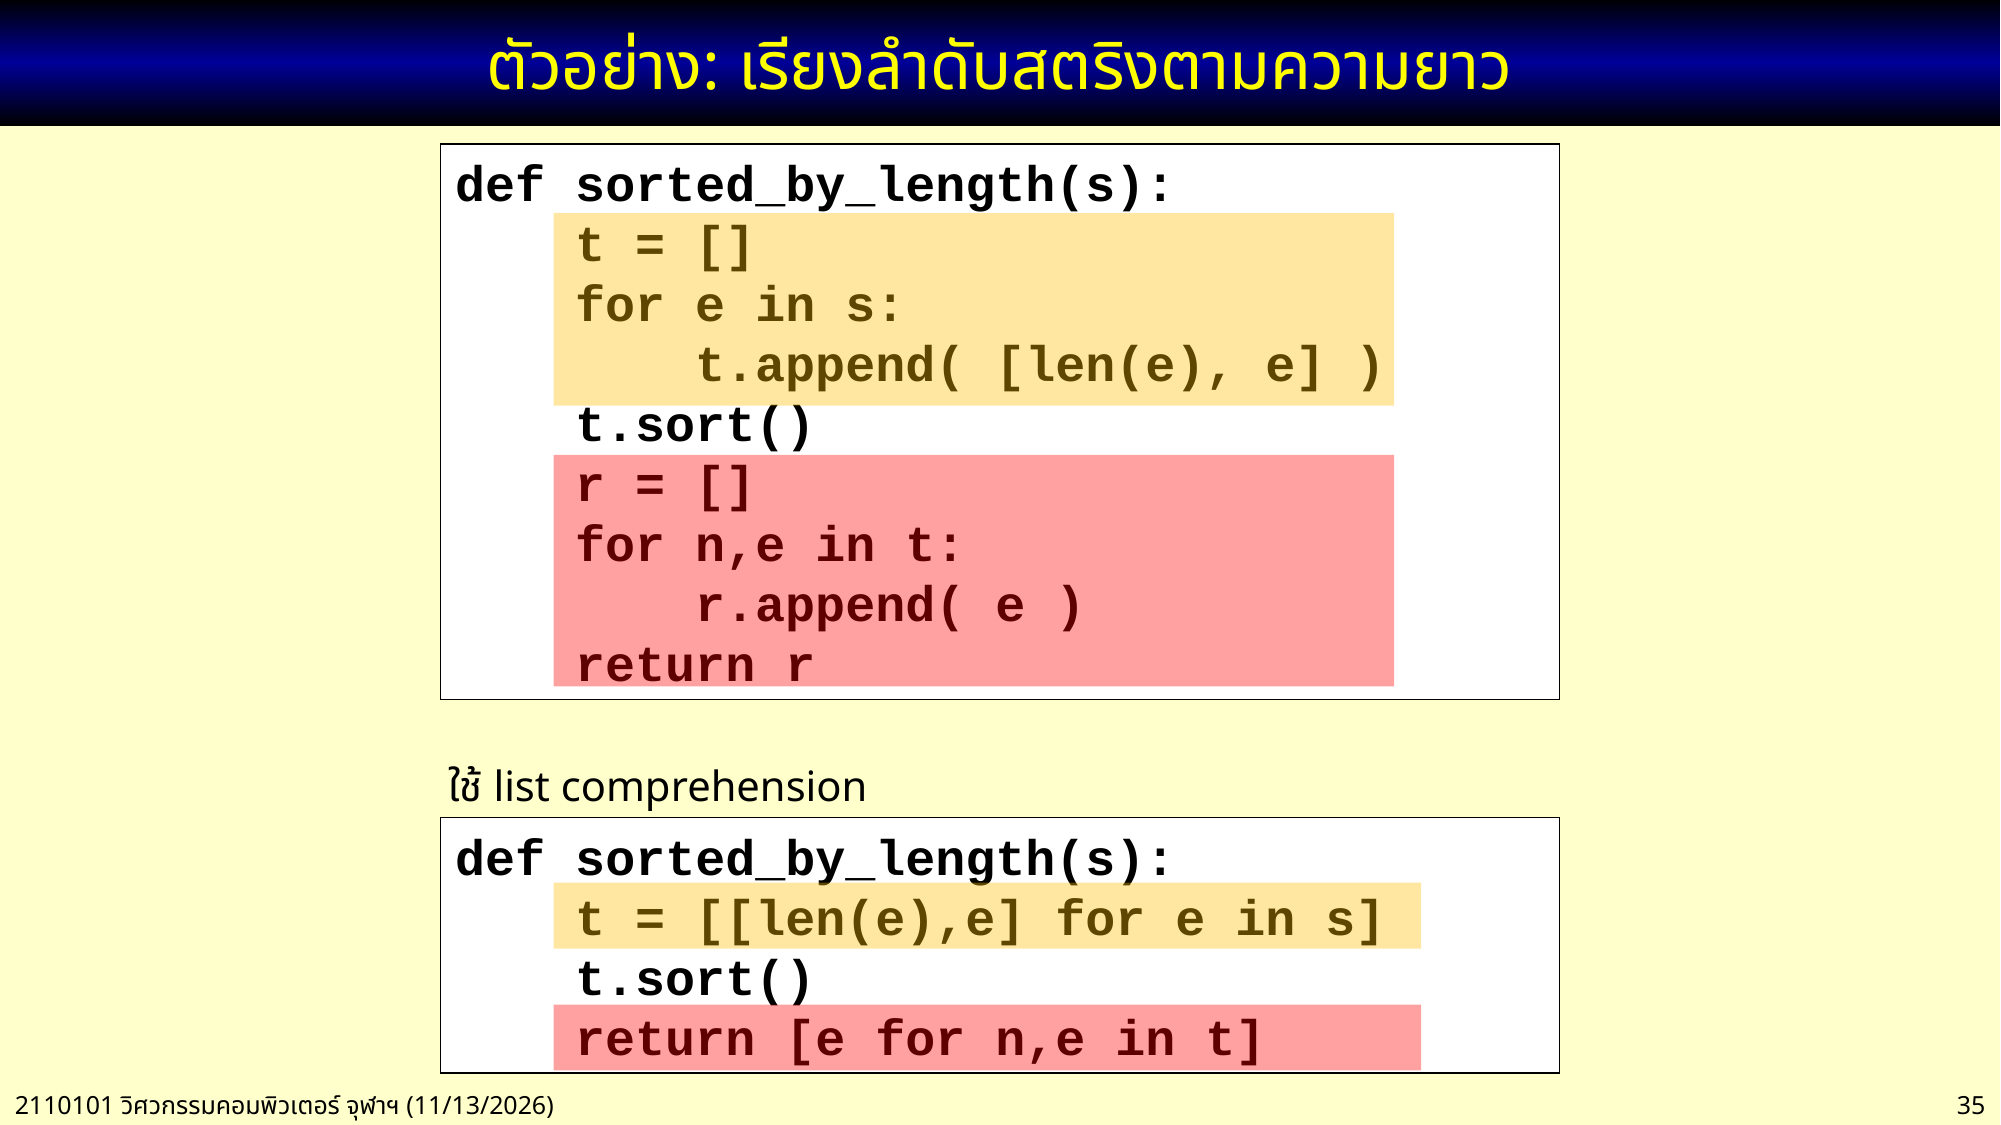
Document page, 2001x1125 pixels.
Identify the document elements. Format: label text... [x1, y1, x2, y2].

title ตัวอย่าง: เรียงลำดับสตริงตามความยาว [0, 0, 2000, 126]
text_box [553, 1004, 1422, 1071]
text_box [553, 454, 1395, 687]
text_box [553, 882, 1422, 949]
text_box def sorted_by_length(s): t = [] for e in s: t.append( [len(e), e] ) t.sort() r = [] for n,e in t: r.append( e ) return r [440, 144, 1560, 700]
text_box ใช้ list comprehension [433, 751, 883, 817]
text_box def sorted_by_length(s): t = [[len(e),e] for e in s] t.sort() return [e for n,e in t] [440, 817, 1560, 1073]
text_box [553, 212, 1395, 406]
